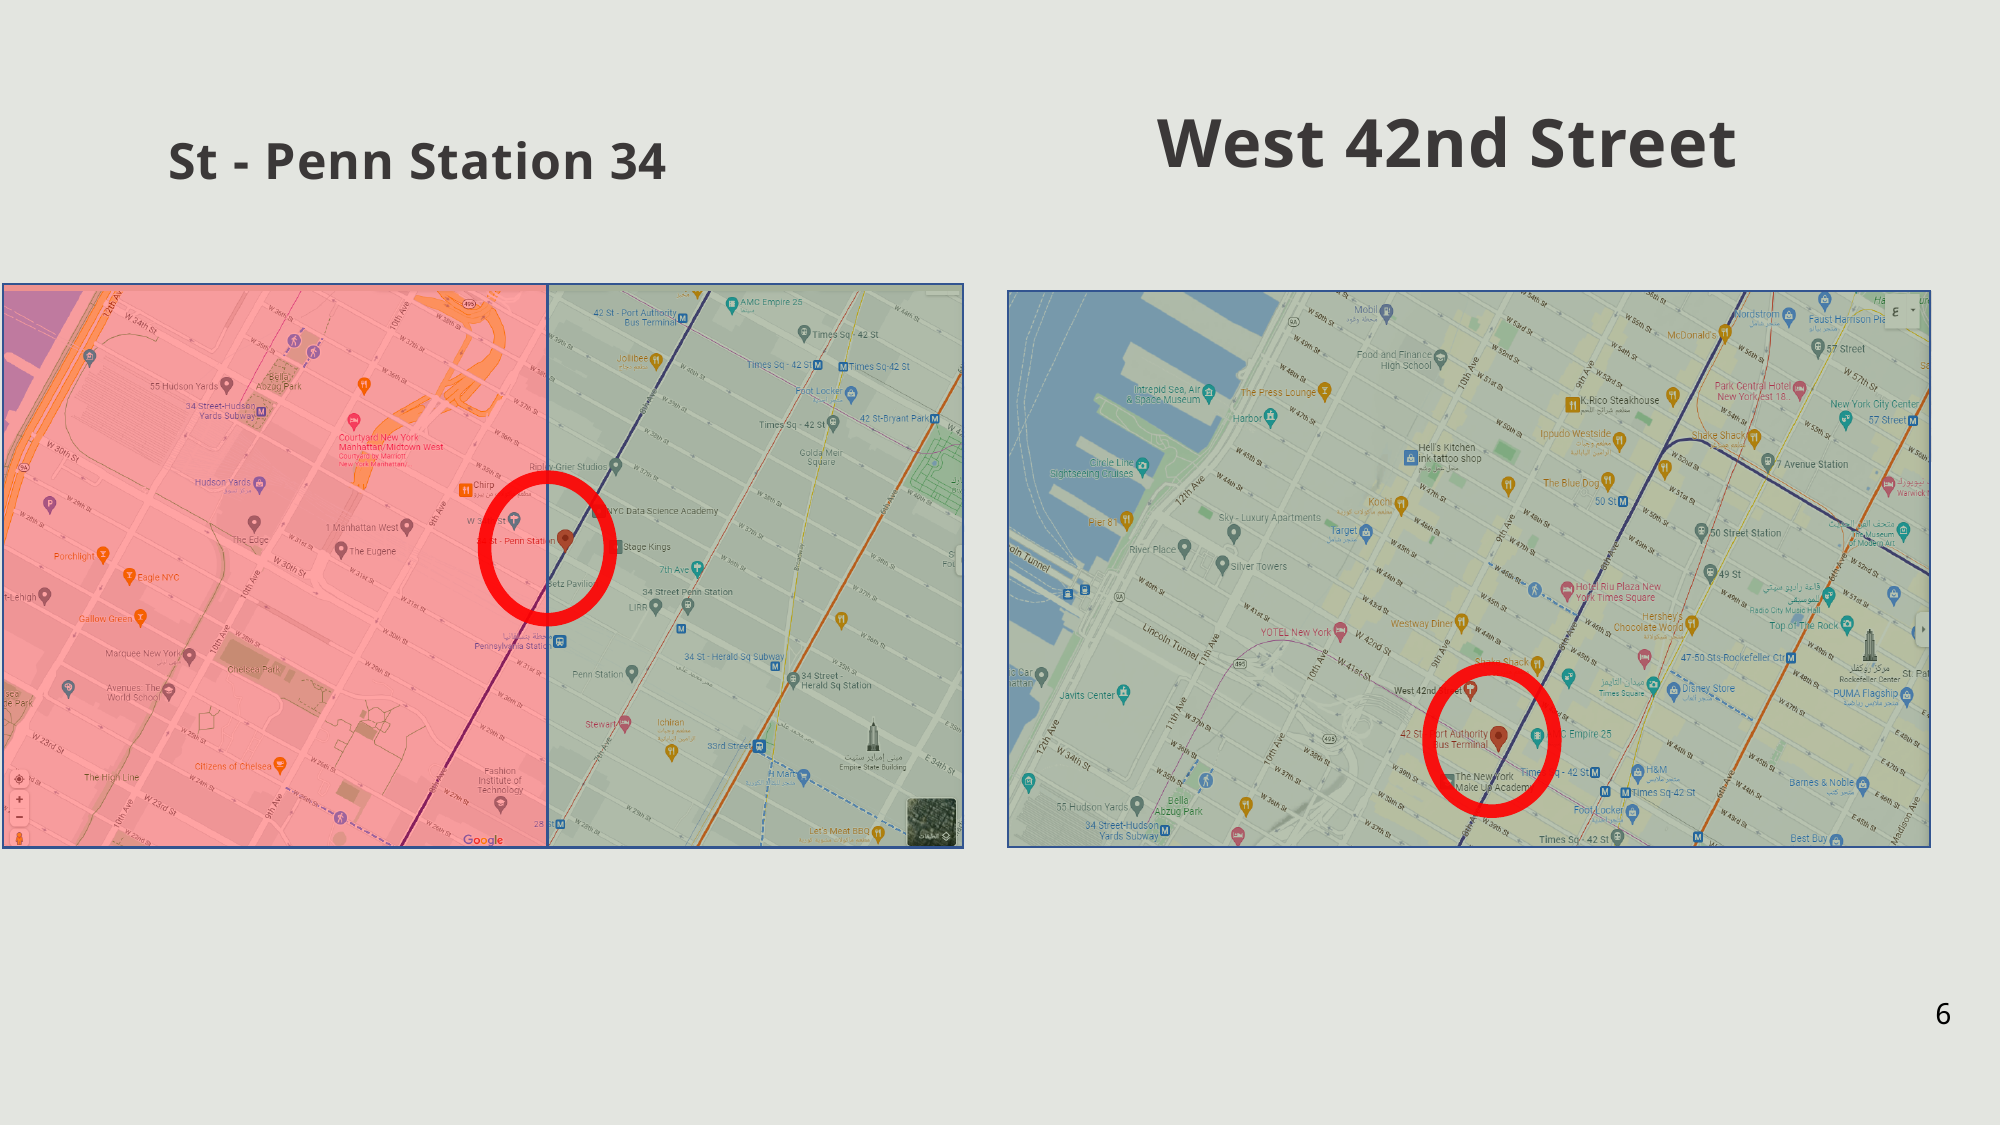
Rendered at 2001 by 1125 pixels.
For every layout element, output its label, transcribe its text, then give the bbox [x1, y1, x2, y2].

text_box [2, 122, 963, 848]
text_box 6 [1861, 988, 1967, 1038]
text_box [963, 93, 2000, 848]
